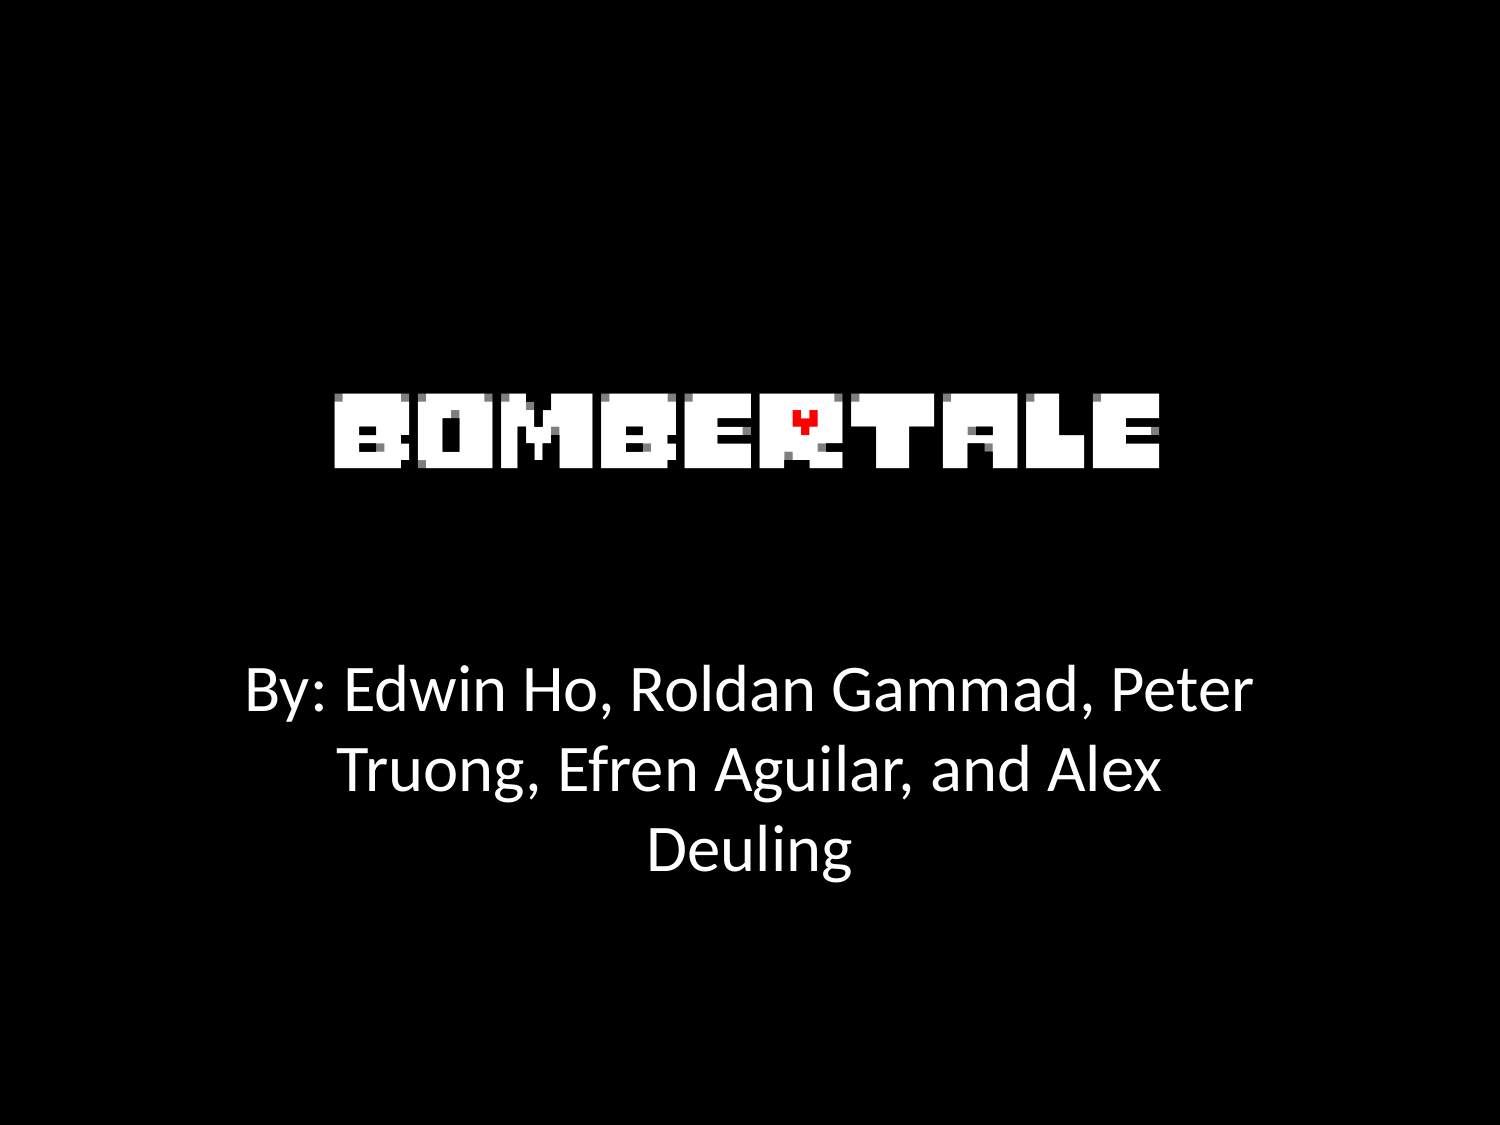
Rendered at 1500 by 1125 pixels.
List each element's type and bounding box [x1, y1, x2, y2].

picture [0, 114, 1500, 1125]
